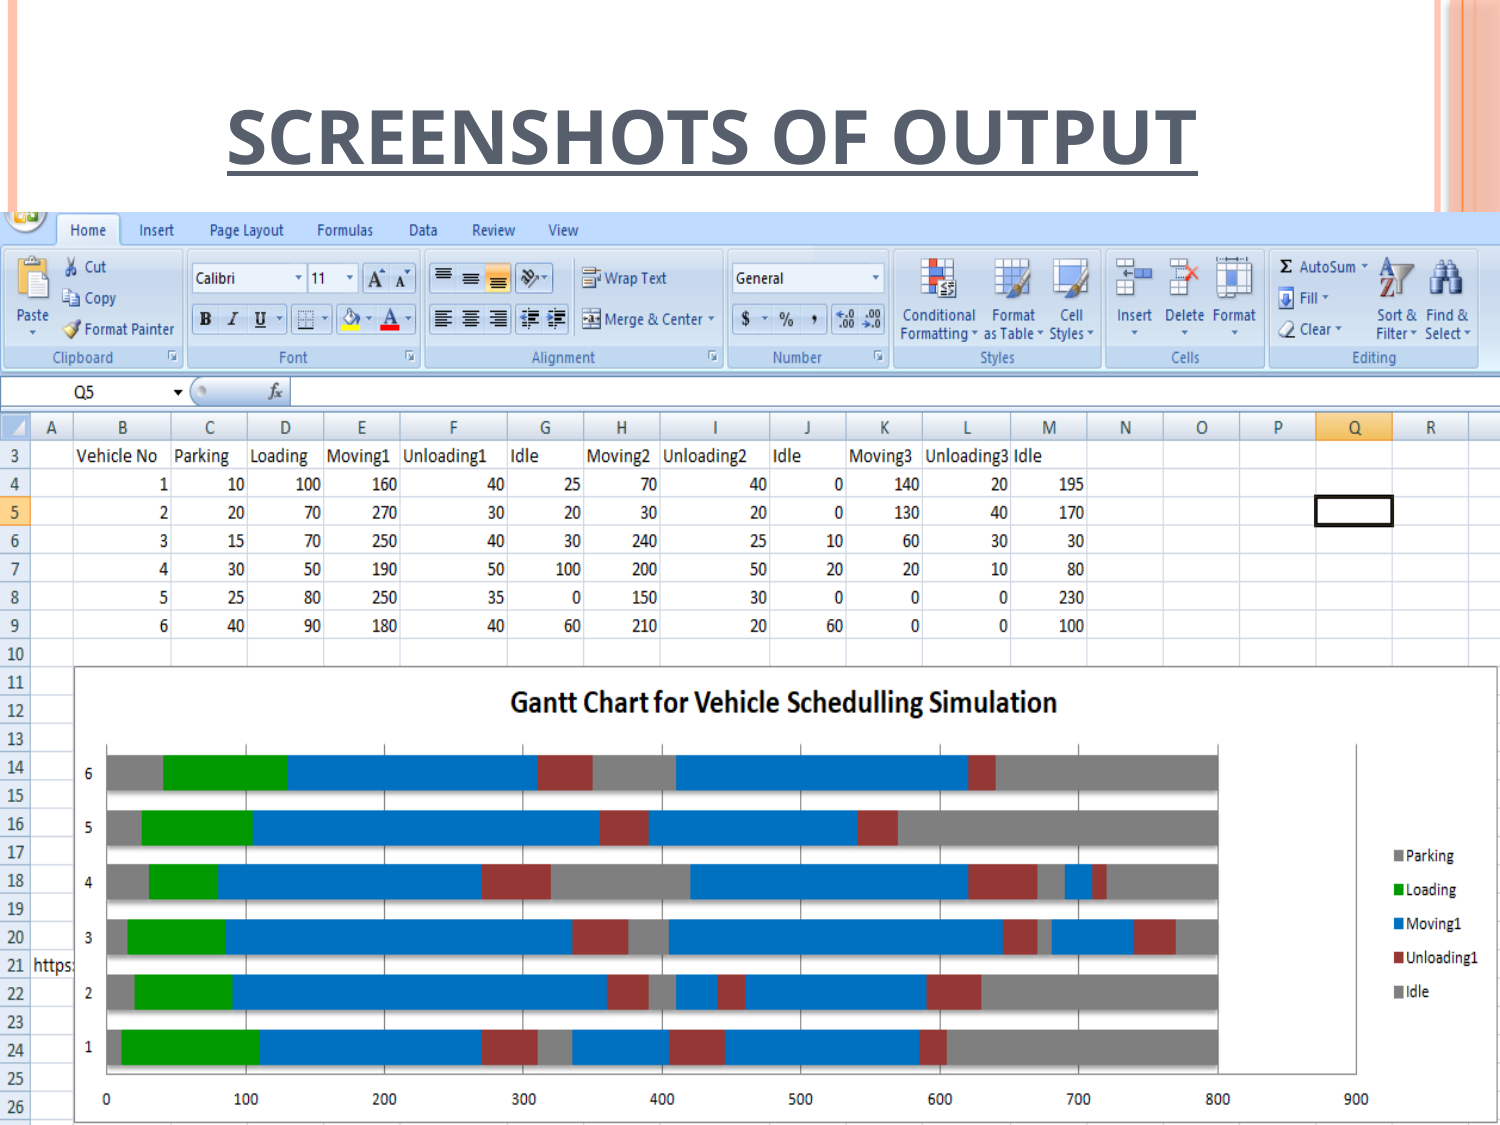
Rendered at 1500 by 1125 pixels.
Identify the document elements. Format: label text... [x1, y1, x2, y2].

picture [0, 211, 1500, 1125]
title SCREENSHOTS OF OUTPUT [99, 0, 1325, 188]
